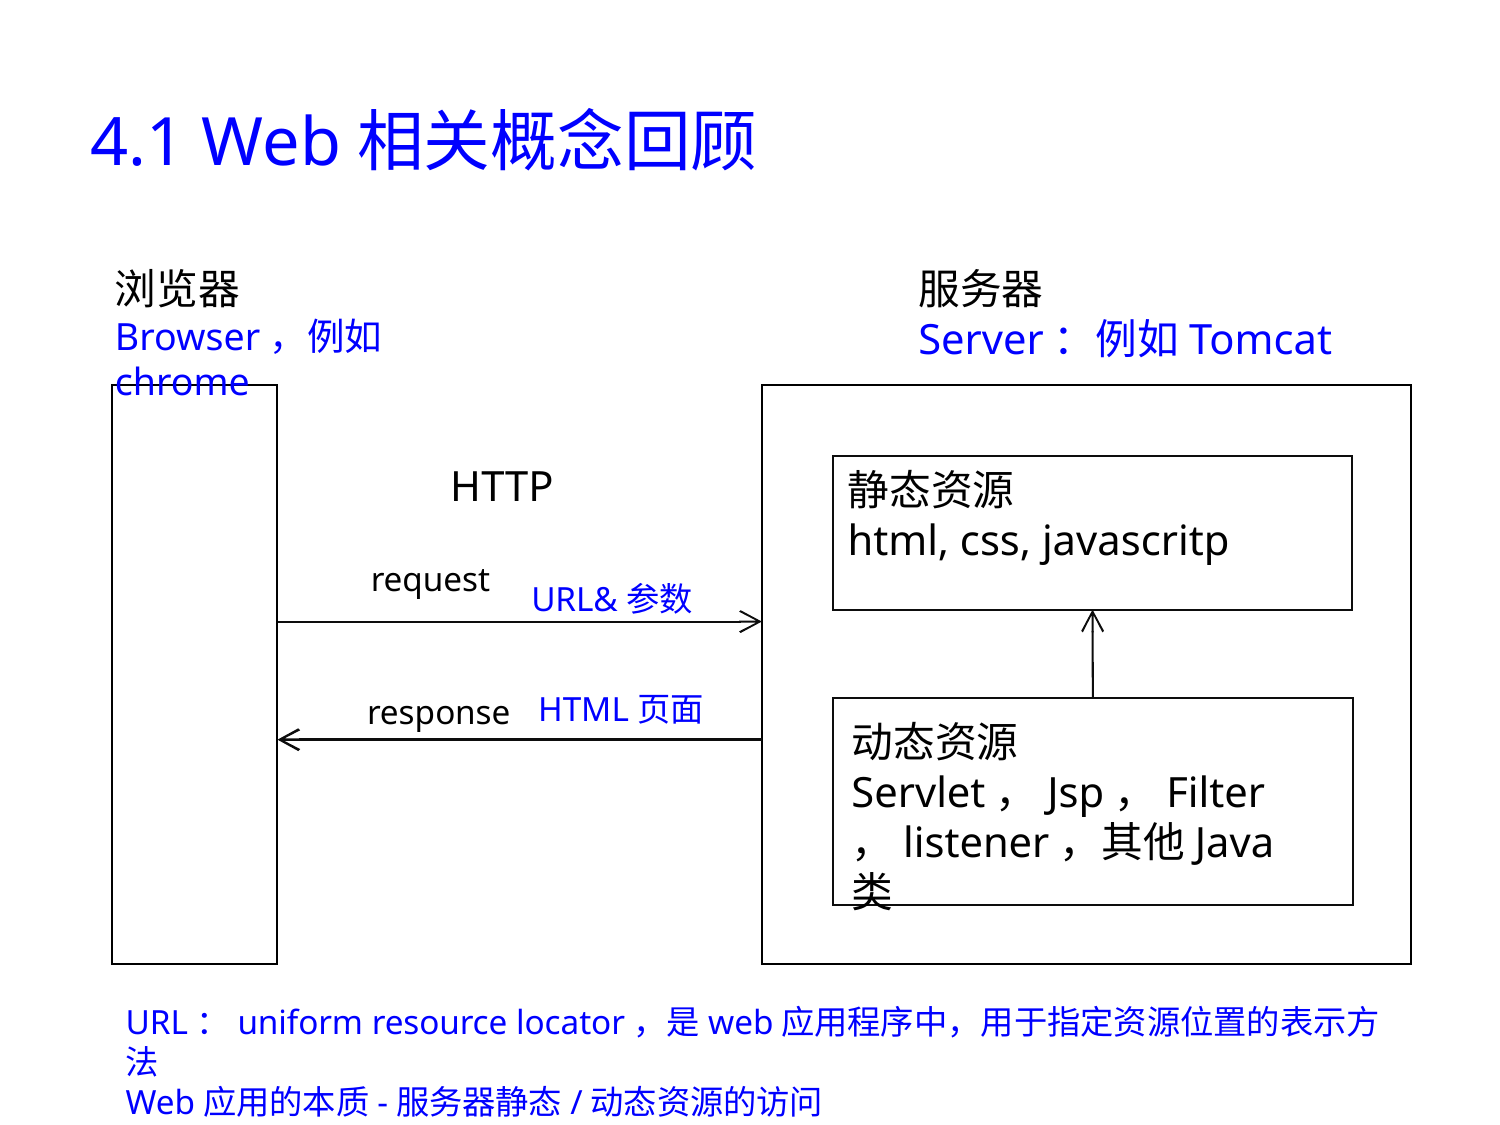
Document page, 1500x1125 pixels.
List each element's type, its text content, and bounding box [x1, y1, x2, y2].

text_box 静态资源 html, css, javascritp [832, 456, 1341, 571]
text_box [832, 455, 1353, 610]
text_box 服务器 Server：例如Tomcat [903, 255, 1365, 371]
title 4.1 Web相关概念回顾 [75, 45, 1425, 233]
text_box 动态资源 Servlet，Jsp，Filter，listener，其他Java类 [836, 708, 1318, 886]
text_box HTML页面 [523, 681, 725, 736]
text_box [112, 411, 278, 965]
text_box request [356, 550, 569, 606]
text_box URL&参数 [516, 570, 718, 620]
text_box 浏览器 Browser，例如chrome [100, 255, 538, 411]
text_box URL：uniform resource locator，是web应用程序中，用于指定资源位置的表示方法 Web应用的本质-服务器静态/动态资源的访问 [110, 994, 1425, 1125]
text_box response [352, 683, 565, 739]
text_box HTTP [389, 452, 614, 517]
text_box [833, 698, 1353, 905]
text_box [761, 385, 1412, 965]
